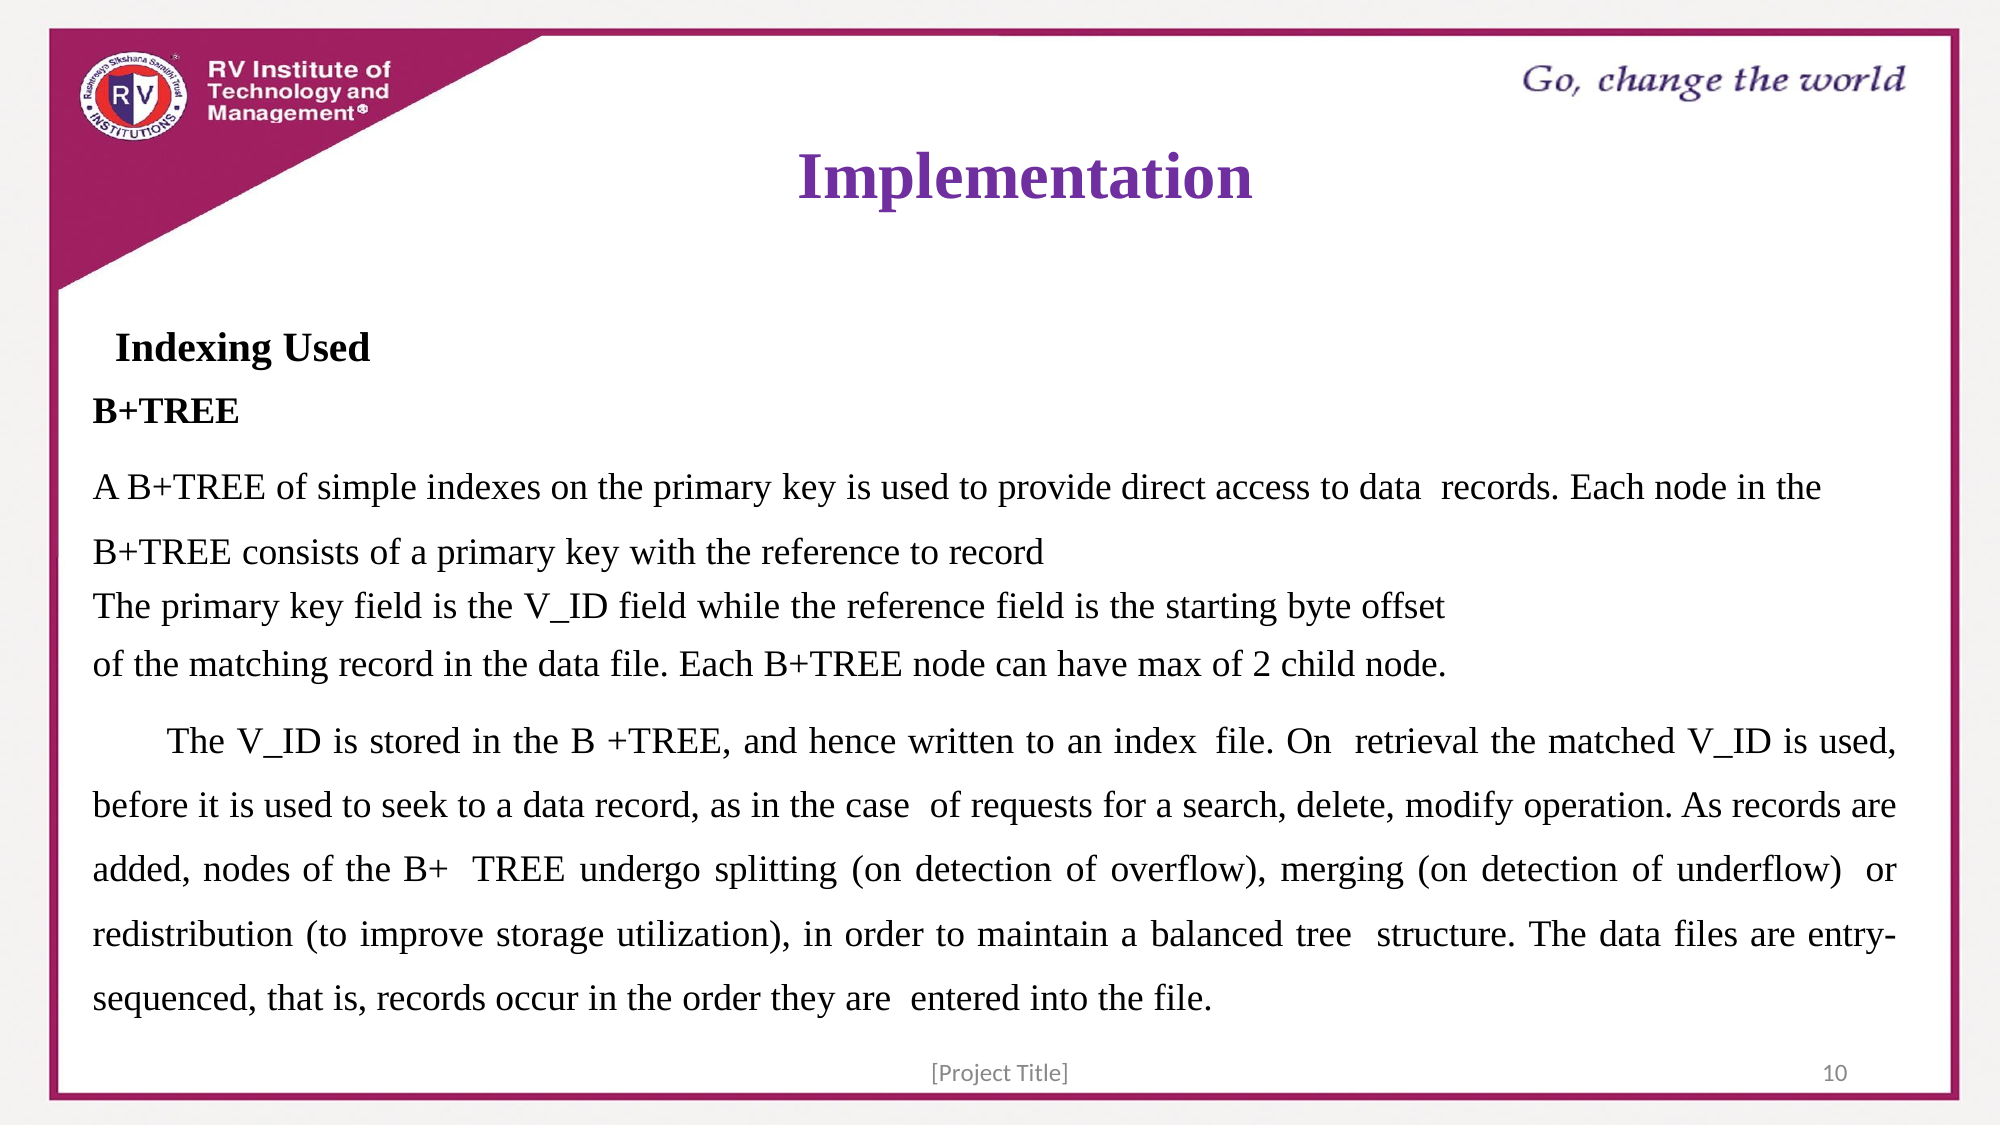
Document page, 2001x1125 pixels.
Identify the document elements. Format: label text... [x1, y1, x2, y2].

footer [Project Title] [929, 1060, 1071, 1125]
text_box Indexing Used B+TREE A B+TREE of simple indexes on the primary key is used to provide direct access to data records. Each node in the B+TREE consists of a primary key with the reference to record The primary key field is the V_ID field while the reference field is the starting byte offset of the matching record in the data file. Each B+TREE node can have max of 2 child node. The V_ID is stored in the B +TREE, and hence written to an index file. On retrieval the matched V_ID is used, before it is used to seek to a data record, as in the case of requests for a search, delete, modify operation. As records are added, nodes of the B+ TREE undergo splitting (on detection of overflow), merging (on detection of underflow) or redistribution (to improve storage utilization), in order to maintain a balanced tree structure. The data files are entry-sequenced, that is, records occur in the order they are entered into the file. [75, 312, 1913, 1026]
picture [0, 0, 2000, 1125]
title Implementation [744, 129, 1256, 312]
slide_number 10 [1815, 1060, 1854, 1125]
